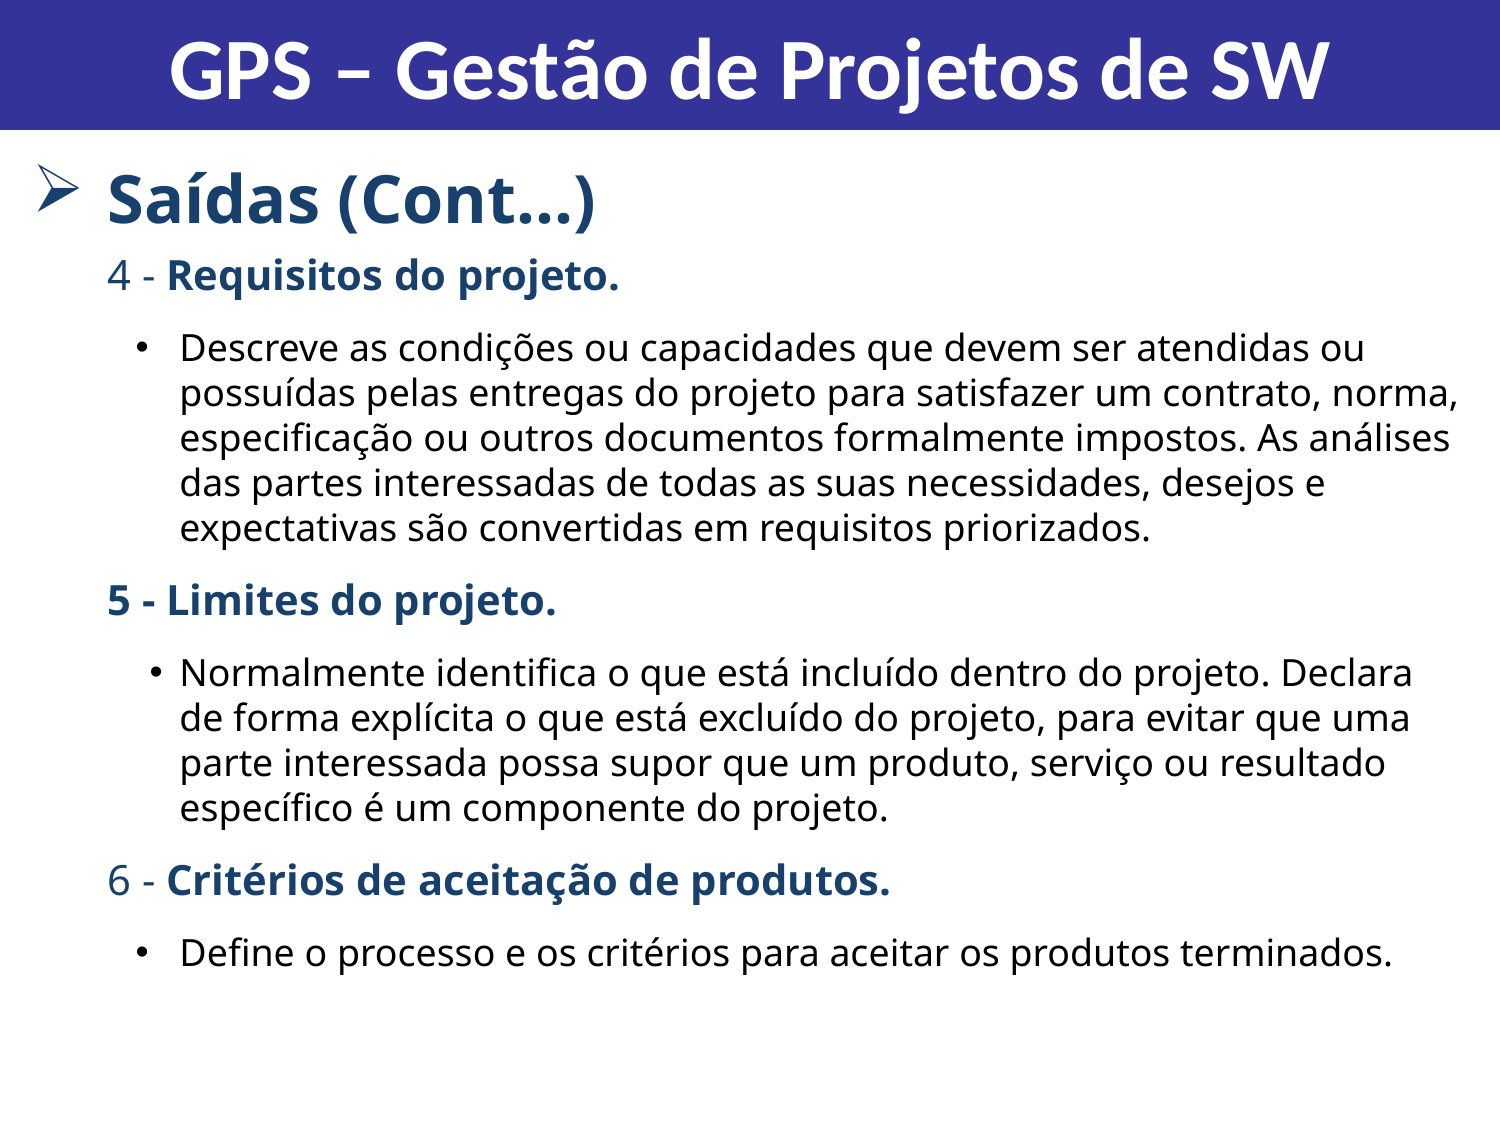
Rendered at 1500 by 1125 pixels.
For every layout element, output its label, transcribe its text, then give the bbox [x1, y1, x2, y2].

text_box GPS – Gestão de Projetos de SW [0, 0, 1500, 130]
text_box Saídas (Cont...) 4 - Requisitos do projeto. Descreve as condições ou capacidades que devem ser atendidas ou possuídas pelas entregas do projeto para satisfazer um contrato, norma, especificação ou outros documentos formalmente impostos. As análises das partes interessadas de todas as suas necessidades, desejos e expectativas são convertidas em requisitos priorizados. 5 - Limites do projeto. Normalmente identifica o que está incluído dentro do projeto. Declara de forma explícita o que está excluído do projeto, para evitar que uma parte interessada possa supor que um produto, serviço ou resultado específico é um componente do projeto. 6 - Critérios de aceitação de produtos. Define o processo e os critérios para aceitar os produtos terminados. [17, 149, 1483, 982]
